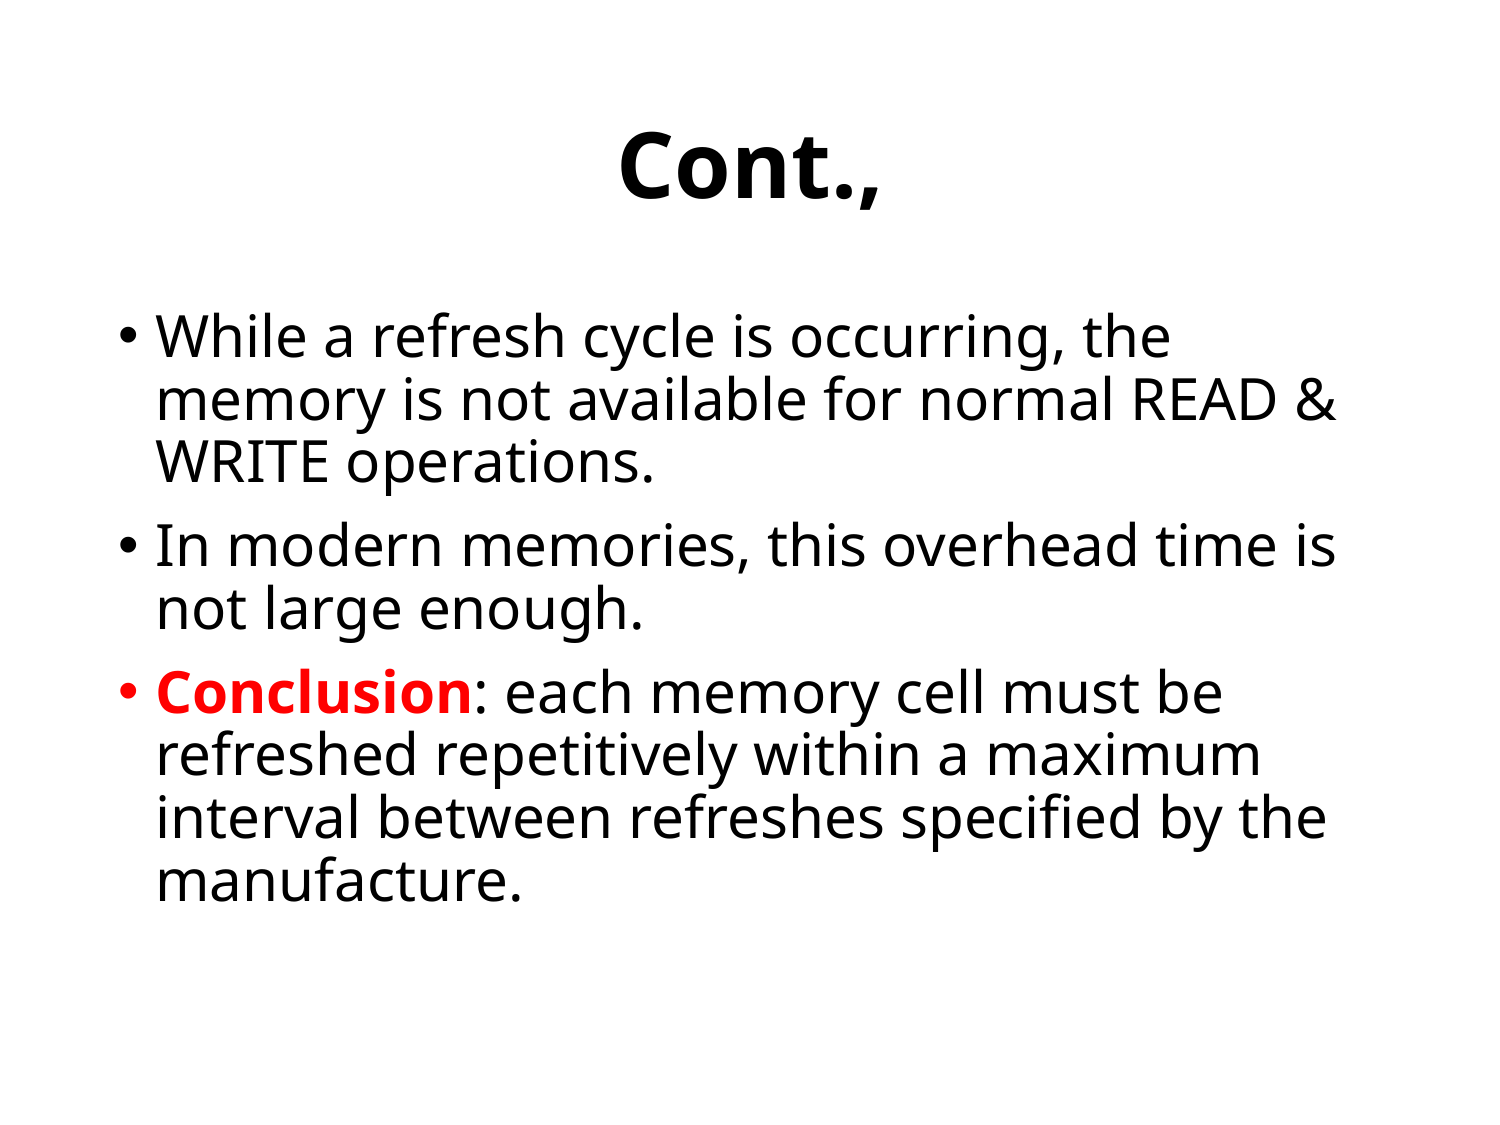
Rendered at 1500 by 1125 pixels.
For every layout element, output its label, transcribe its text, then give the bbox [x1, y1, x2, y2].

list While a refresh cycle is occurring, the memory is not available for normal READ & WRITE operations. In modern memories, this overhead time is not large enough. Conclusion: each memory cell must be refreshed repetitively within a maximum interval between refreshes specified by the manufacture. [103, 299, 1397, 1014]
title Cont., [103, 59, 1397, 278]
